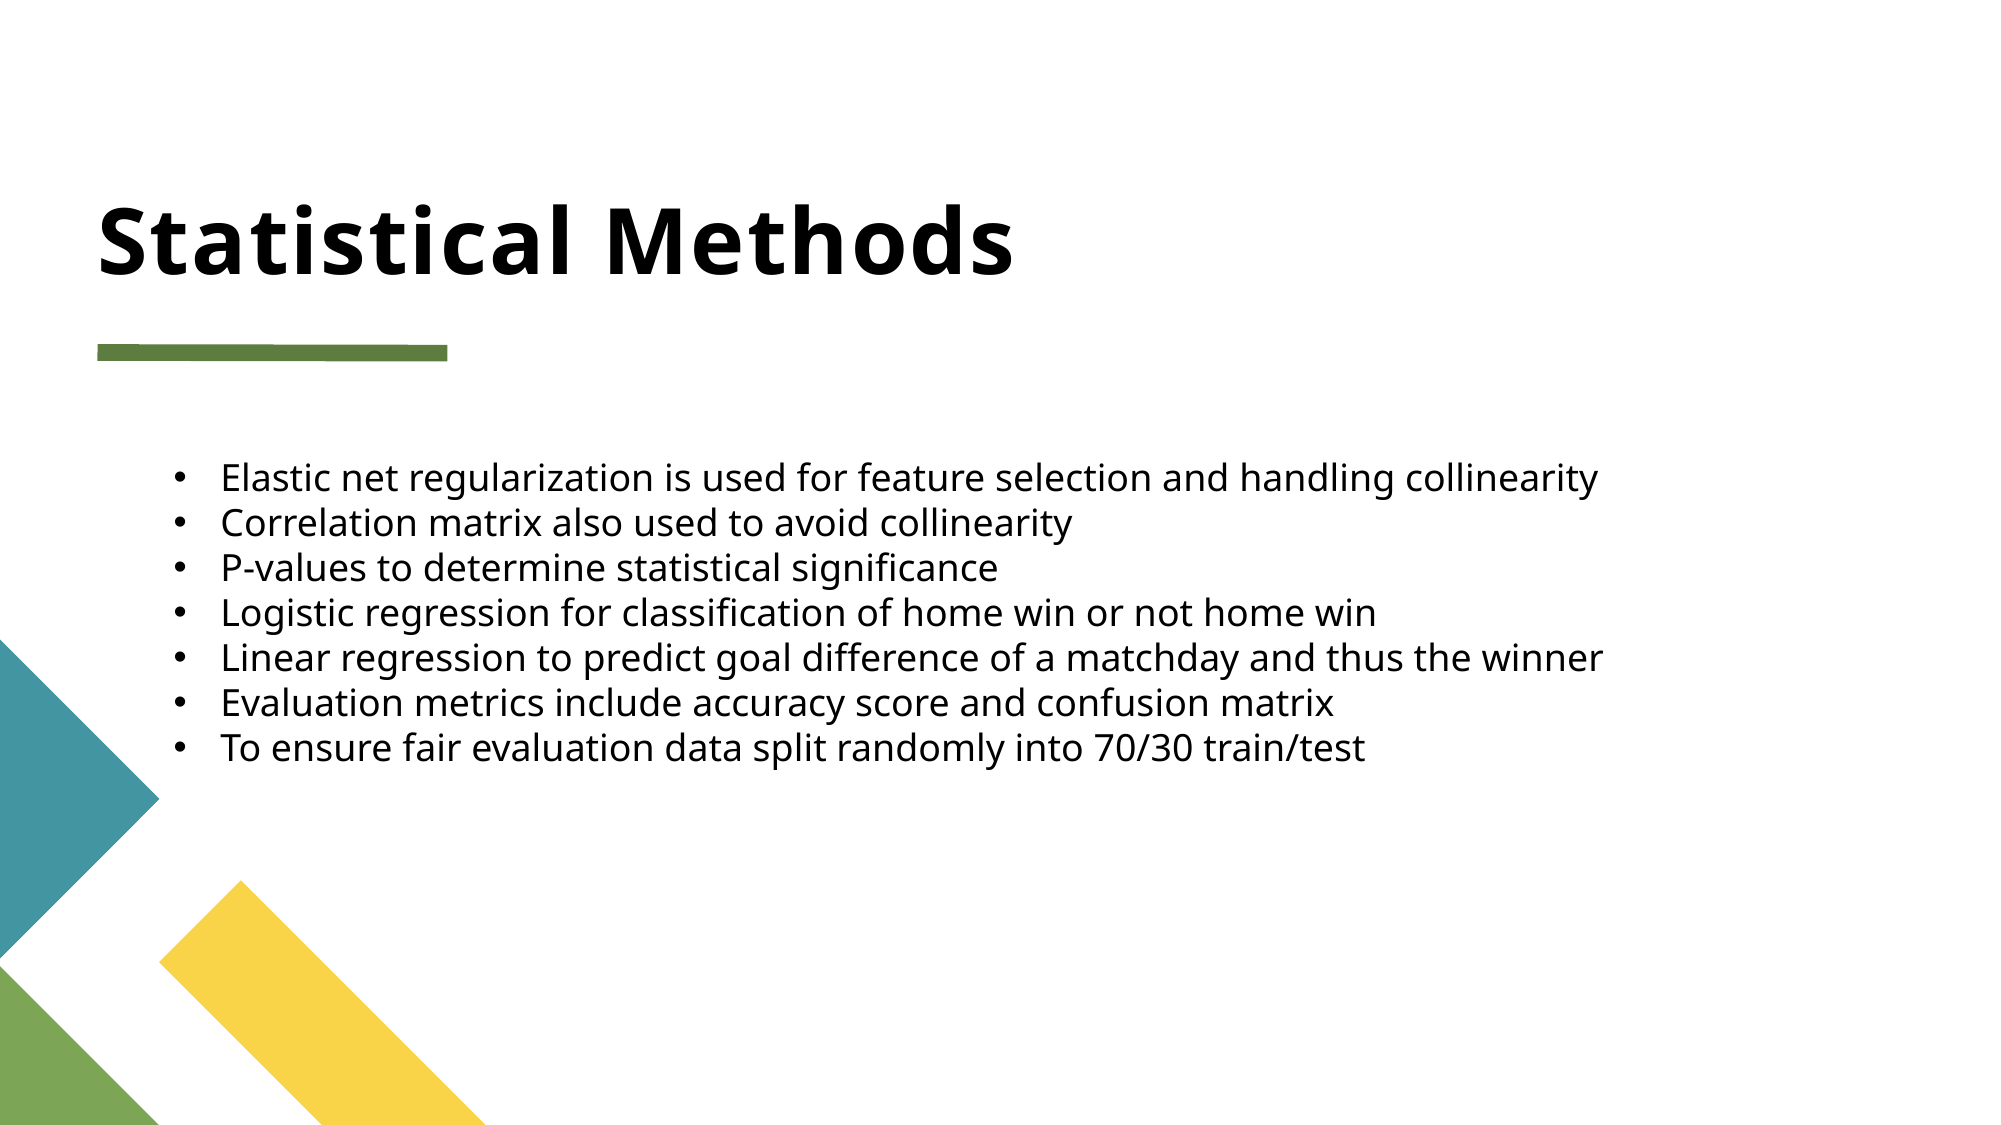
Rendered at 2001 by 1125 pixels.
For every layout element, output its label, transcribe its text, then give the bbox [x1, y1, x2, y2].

text_box Elastic net regularization is used for feature selection and handling collinearity Correlation matrix also used to avoid collinearity P-values to determine statistical significance Logistic regression for classification of home win or not home win Linear regression to predict goal difference of a matchday and thus the winner Evaluation metrics include accuracy score and confusion matrix To ensure fair evaluation data split randomly into 70/30 train/test [158, 447, 1786, 867]
title Statistical Methods [97, 16, 1882, 293]
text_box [0, 639, 486, 1125]
